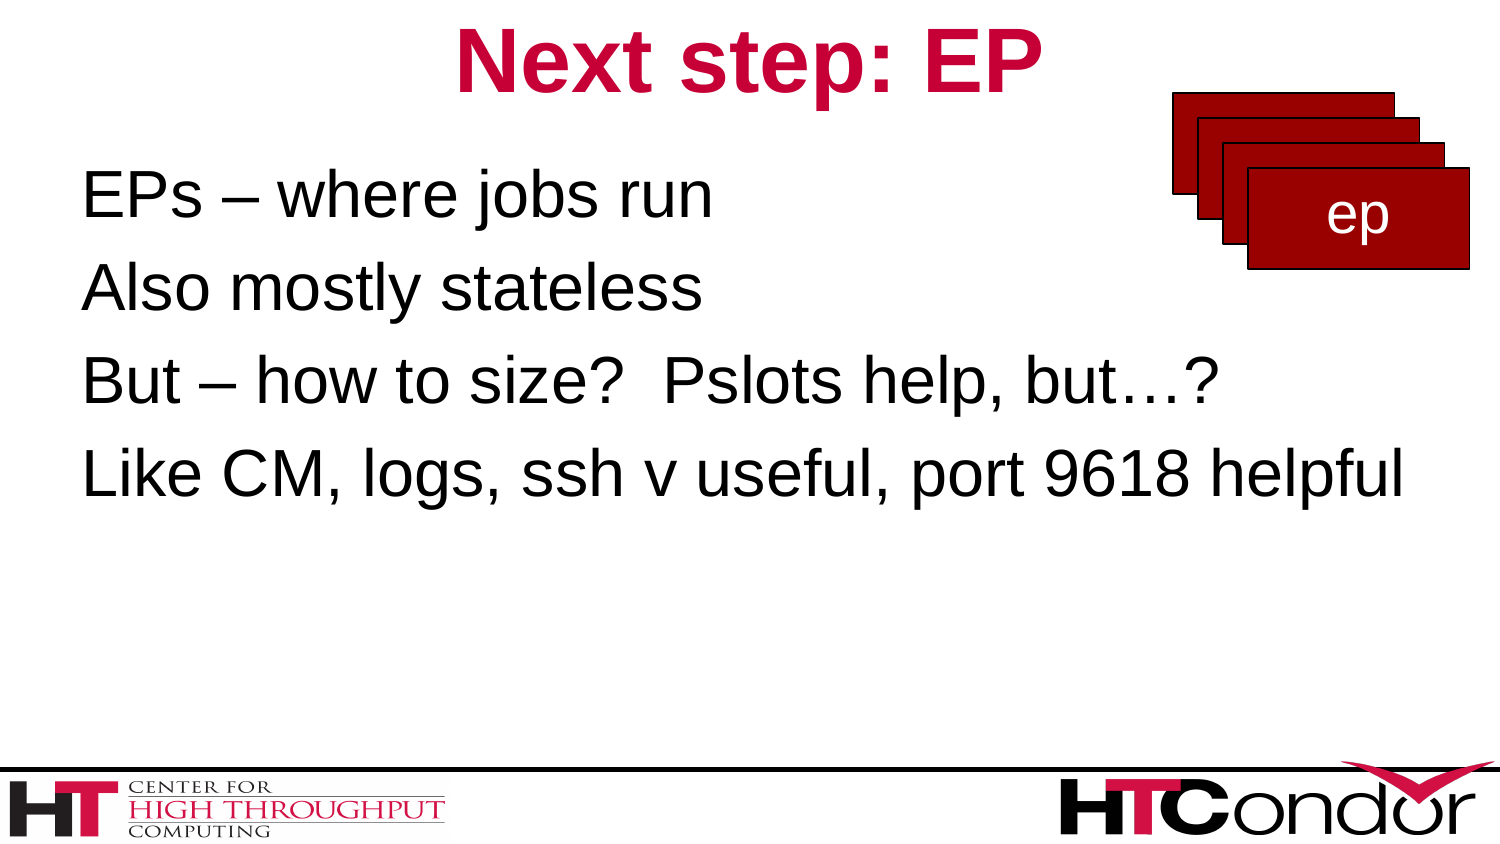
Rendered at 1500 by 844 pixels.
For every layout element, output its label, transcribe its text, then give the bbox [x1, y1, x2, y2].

picture [0, 772, 454, 844]
title Next step: EP [0, 0, 1500, 113]
text_box ep [1197, 117, 1420, 219]
text_box ep [1172, 92, 1395, 194]
text_box ep [1222, 142, 1445, 244]
list EPs – where jobs run Also mostly stateless But – how to size? Pslots help, but…? Like CM, logs, ssh v useful, port 9618 helpful [66, 142, 1445, 663]
picture [1055, 760, 1500, 840]
text_box ep [1247, 167, 1470, 269]
